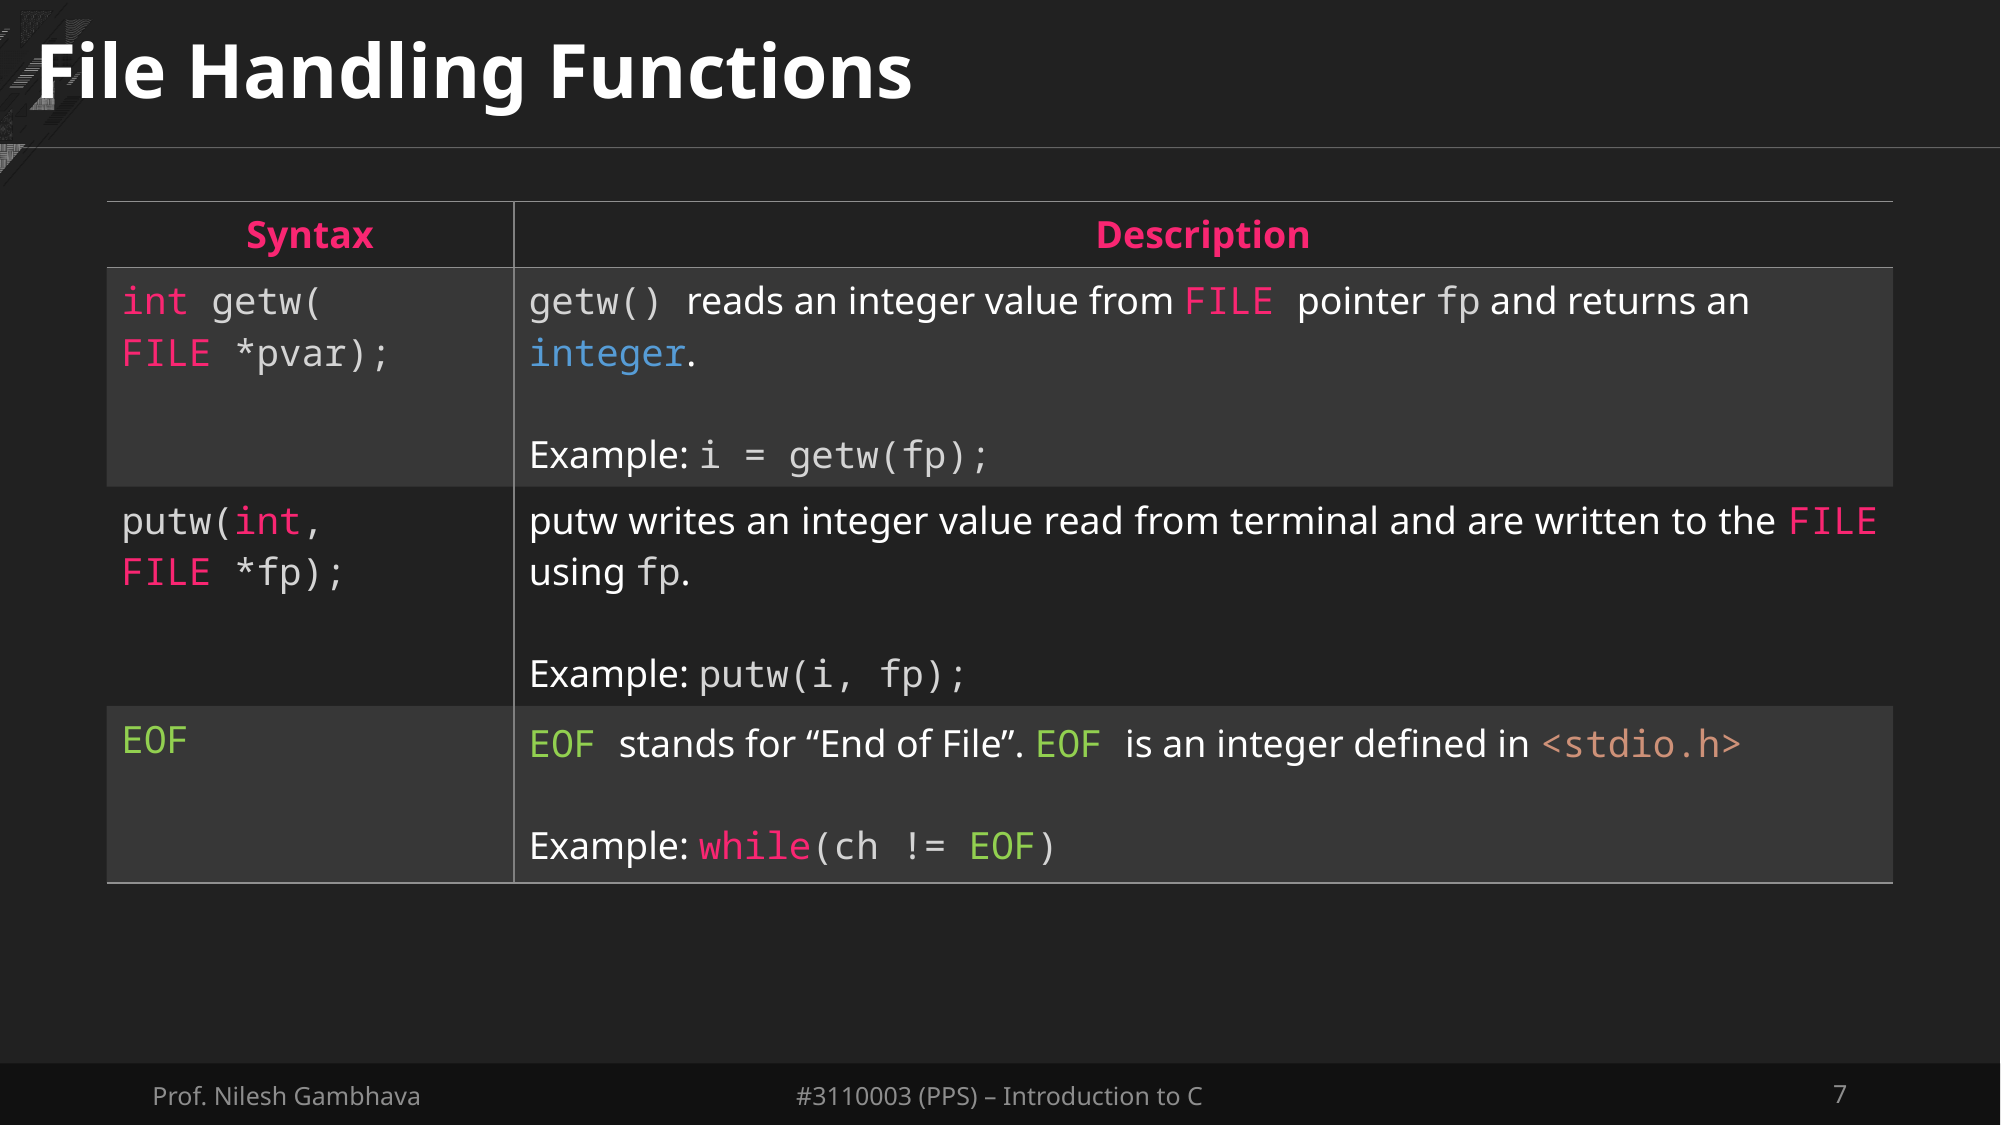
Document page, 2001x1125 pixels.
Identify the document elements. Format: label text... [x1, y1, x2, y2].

table_cell EOF stands for “End of File”. EOF is an integer defined in <stdio.h> Example: while(ch != EOF) [515, 706, 1893, 882]
table_cell putw writes an integer value read from terminal and are written to the FILE using fp. Example: putw(i, fp); [515, 487, 1893, 706]
title File Handling Functions [0, 0, 2000, 148]
table_header Syntax [107, 202, 513, 267]
table_cell EOF [107, 706, 513, 882]
table_cell putw(int, FILE *fp); [107, 487, 513, 706]
table_header Description [515, 202, 1893, 267]
table_cell getw() reads an integer value from FILE pointer fp and returns an integer. Example: i = getw(fp); [515, 268, 1893, 487]
table_cell int getw( FILE *pvar); [107, 268, 513, 487]
